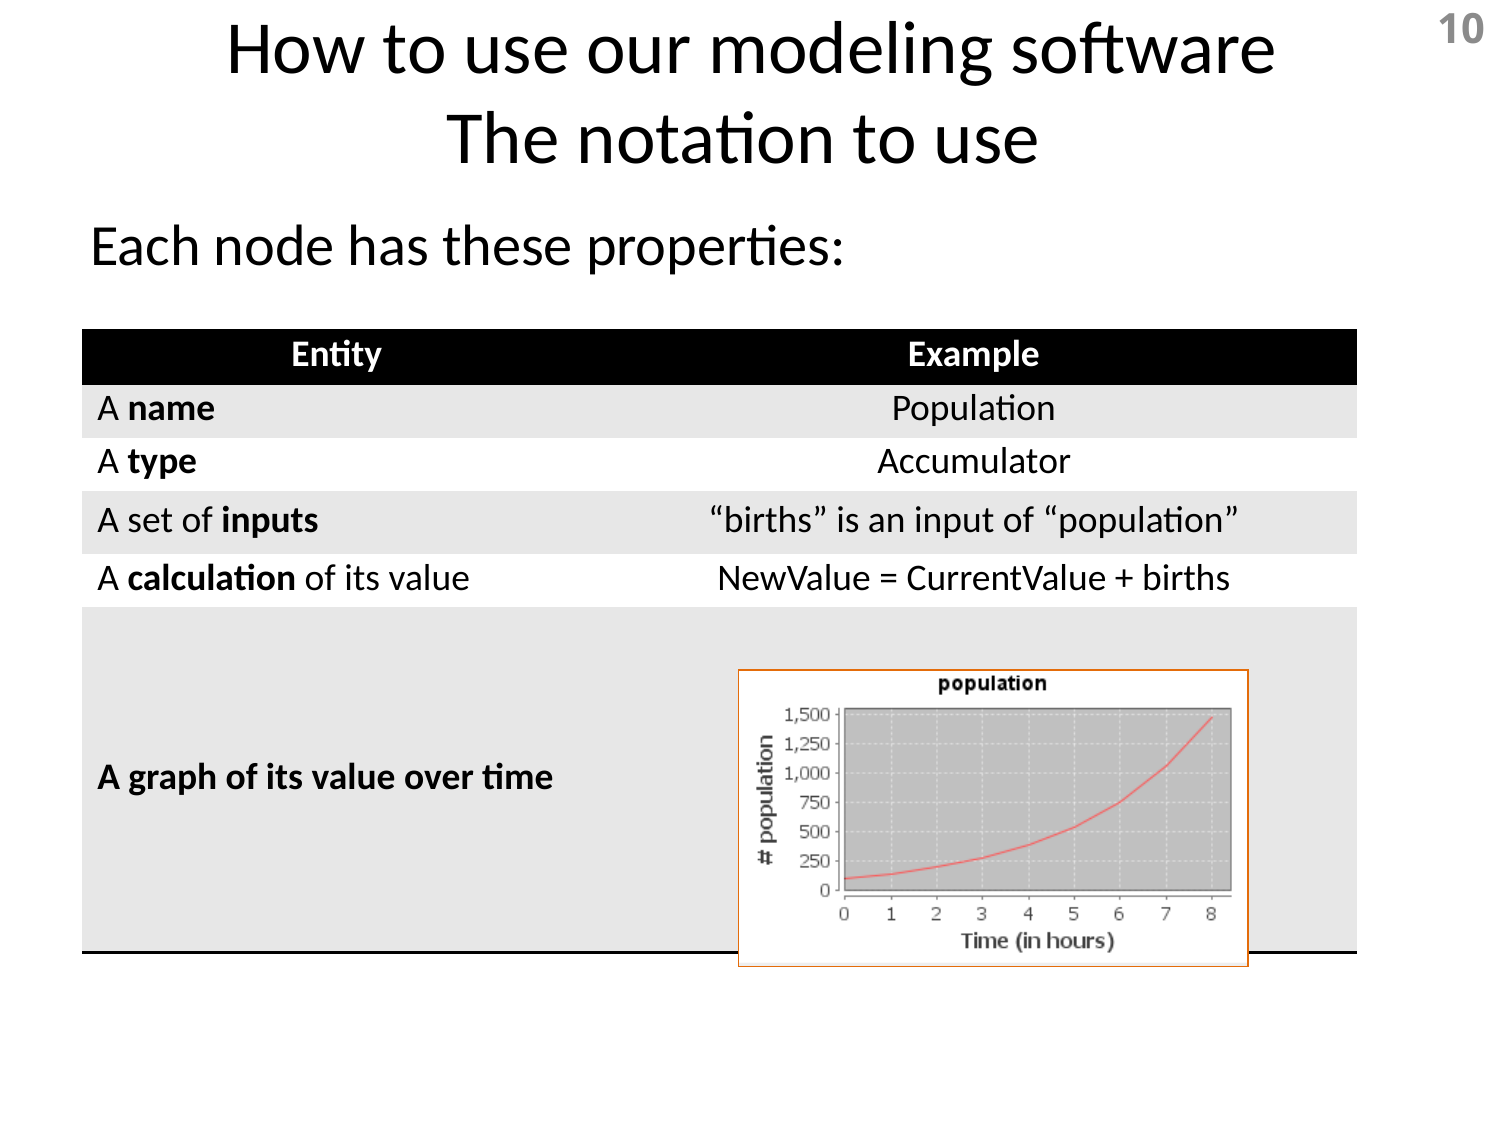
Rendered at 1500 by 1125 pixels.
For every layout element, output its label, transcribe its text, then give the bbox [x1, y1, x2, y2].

table_cell Population [591, 385, 1357, 438]
table_cell A calculation of its value [82, 554, 591, 607]
table_header Entity [82, 332, 591, 382]
table_cell Accumulator [591, 438, 1357, 491]
table_cell A name [82, 385, 591, 438]
table_cell A graph of its value over time [82, 607, 591, 951]
table_cell [591, 607, 1357, 951]
table_cell A type [82, 438, 591, 491]
picture [738, 670, 1248, 967]
slide_number 10 [1149, 0, 1500, 60]
list Each node has these properties: [75, 200, 1425, 311]
table_cell NewValue = CurrentValue + births [591, 554, 1357, 607]
table_header Example [591, 332, 1357, 382]
text_box How to use our modeling software The notation to use [76, 57, 1427, 211]
table_cell A set of inputs [82, 491, 591, 554]
table_cell “births” is an input of “population” [591, 491, 1357, 554]
